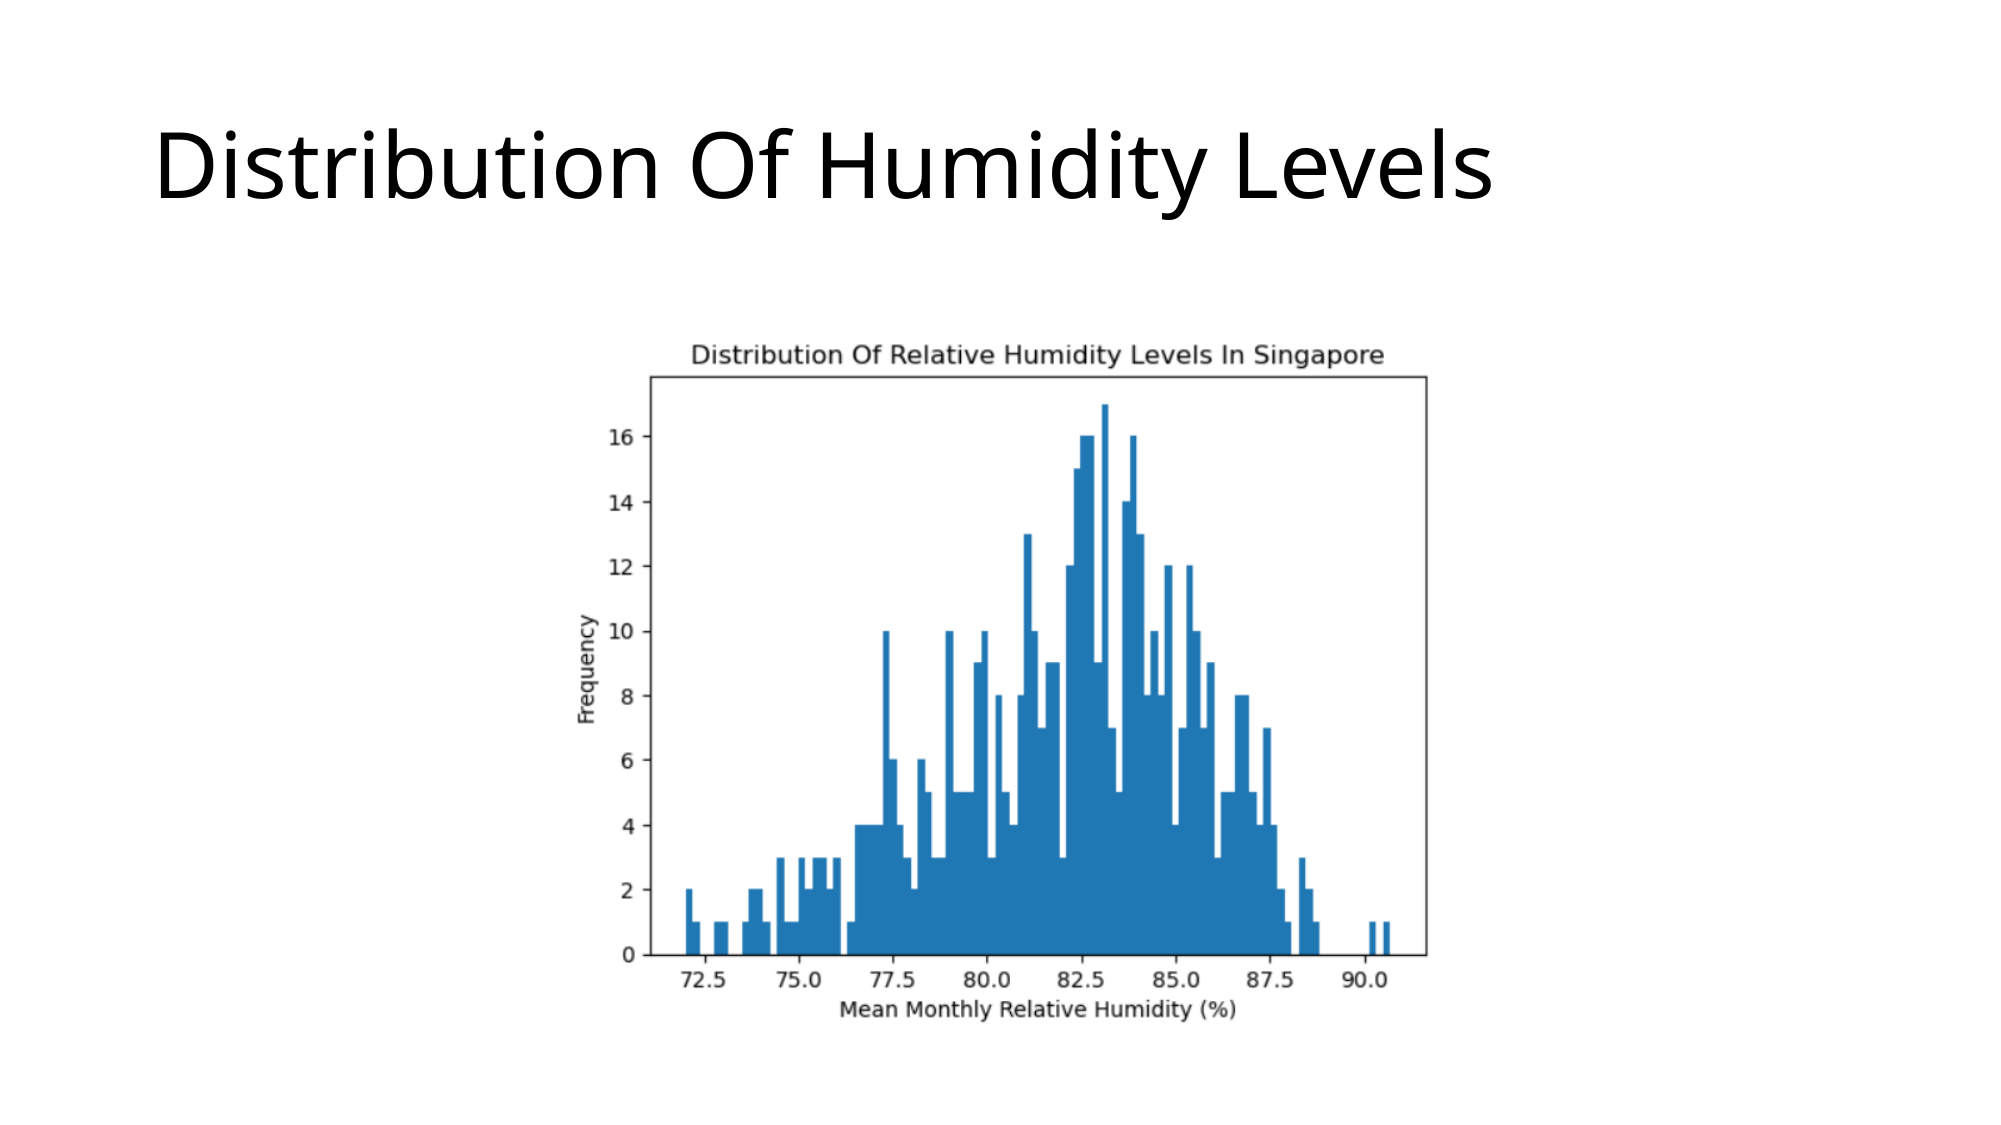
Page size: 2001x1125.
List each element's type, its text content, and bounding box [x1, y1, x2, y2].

picture [561, 332, 1439, 1035]
title Distribution Of Humidity Levels [137, 59, 1863, 278]
